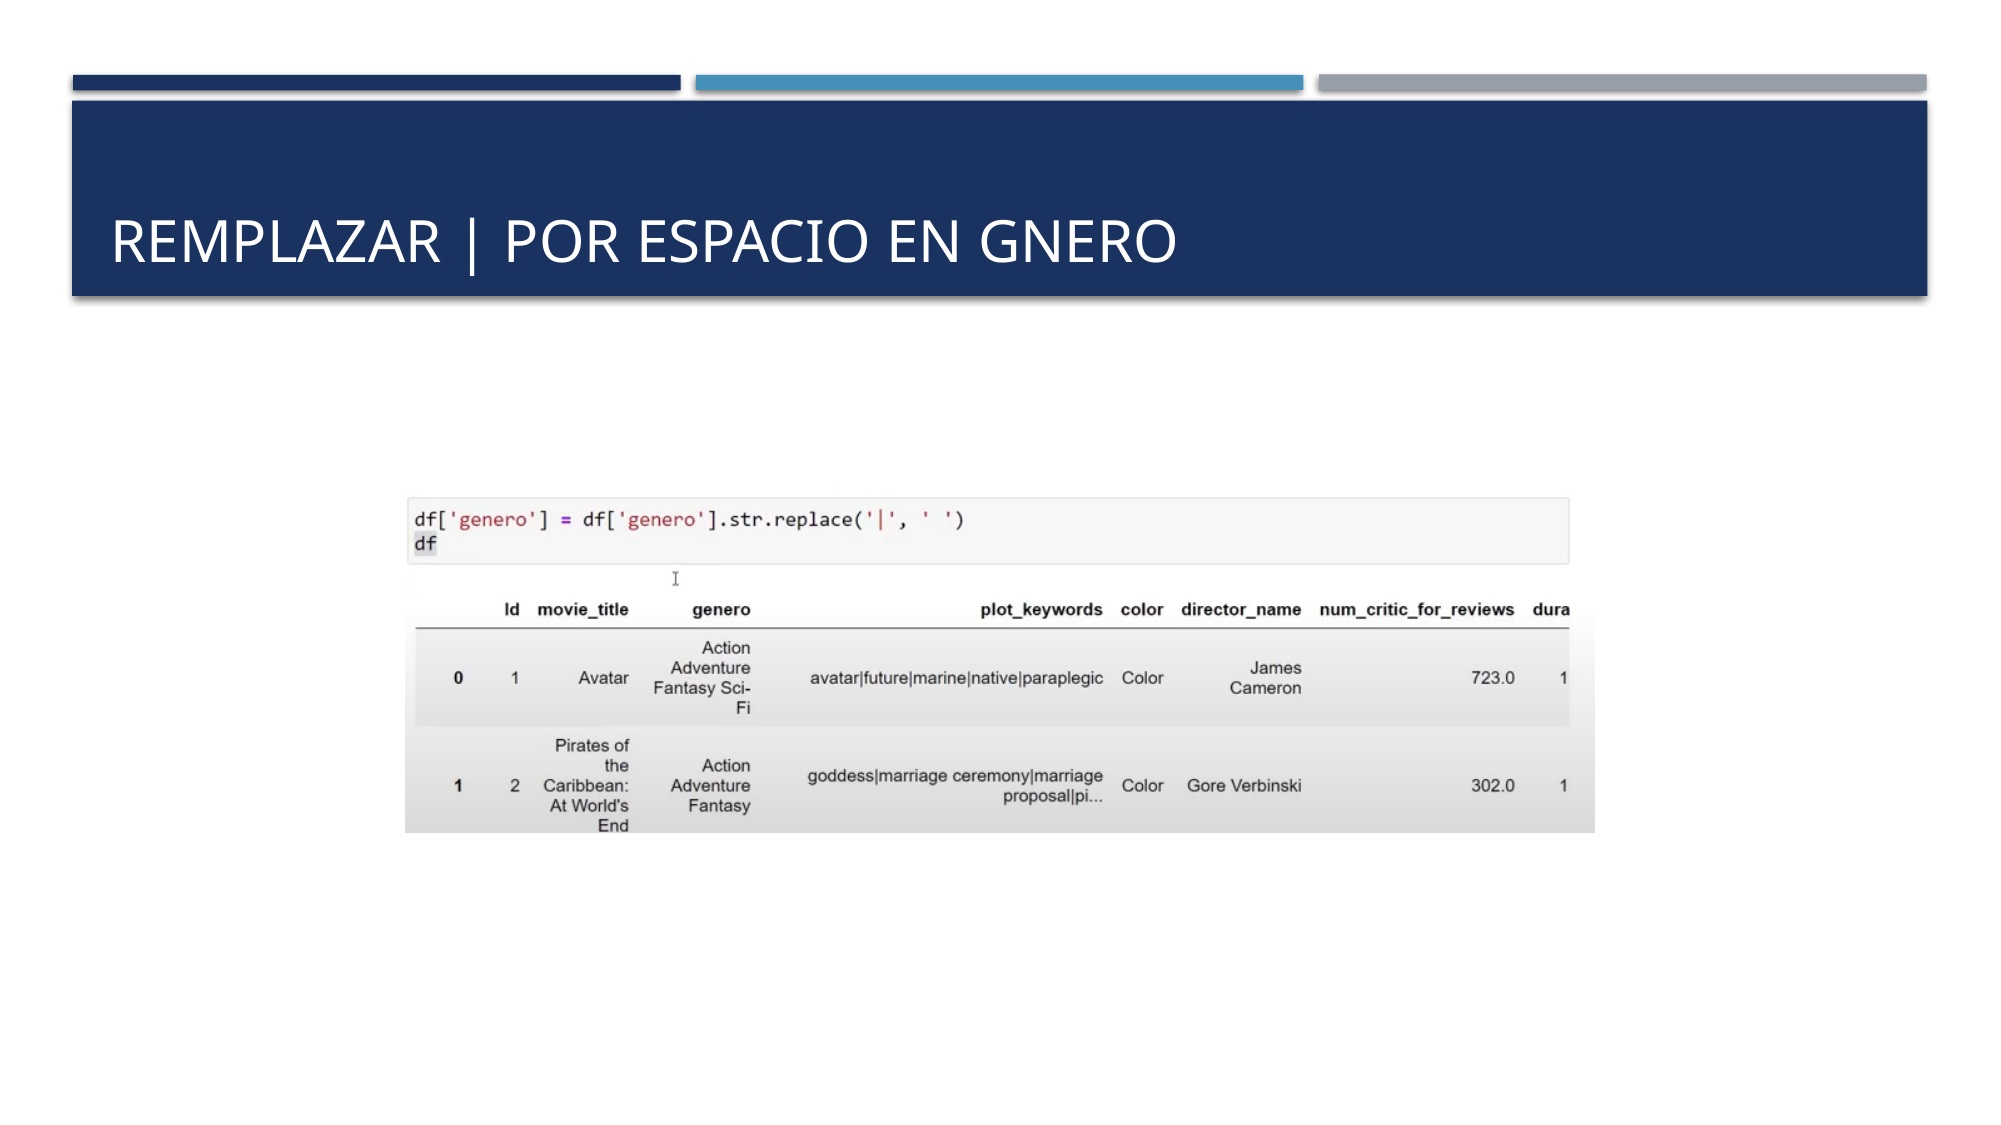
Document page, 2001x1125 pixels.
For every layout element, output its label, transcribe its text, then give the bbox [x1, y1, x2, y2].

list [405, 485, 1595, 834]
title Remplazar | por espacio en gnero [95, 115, 1905, 282]
